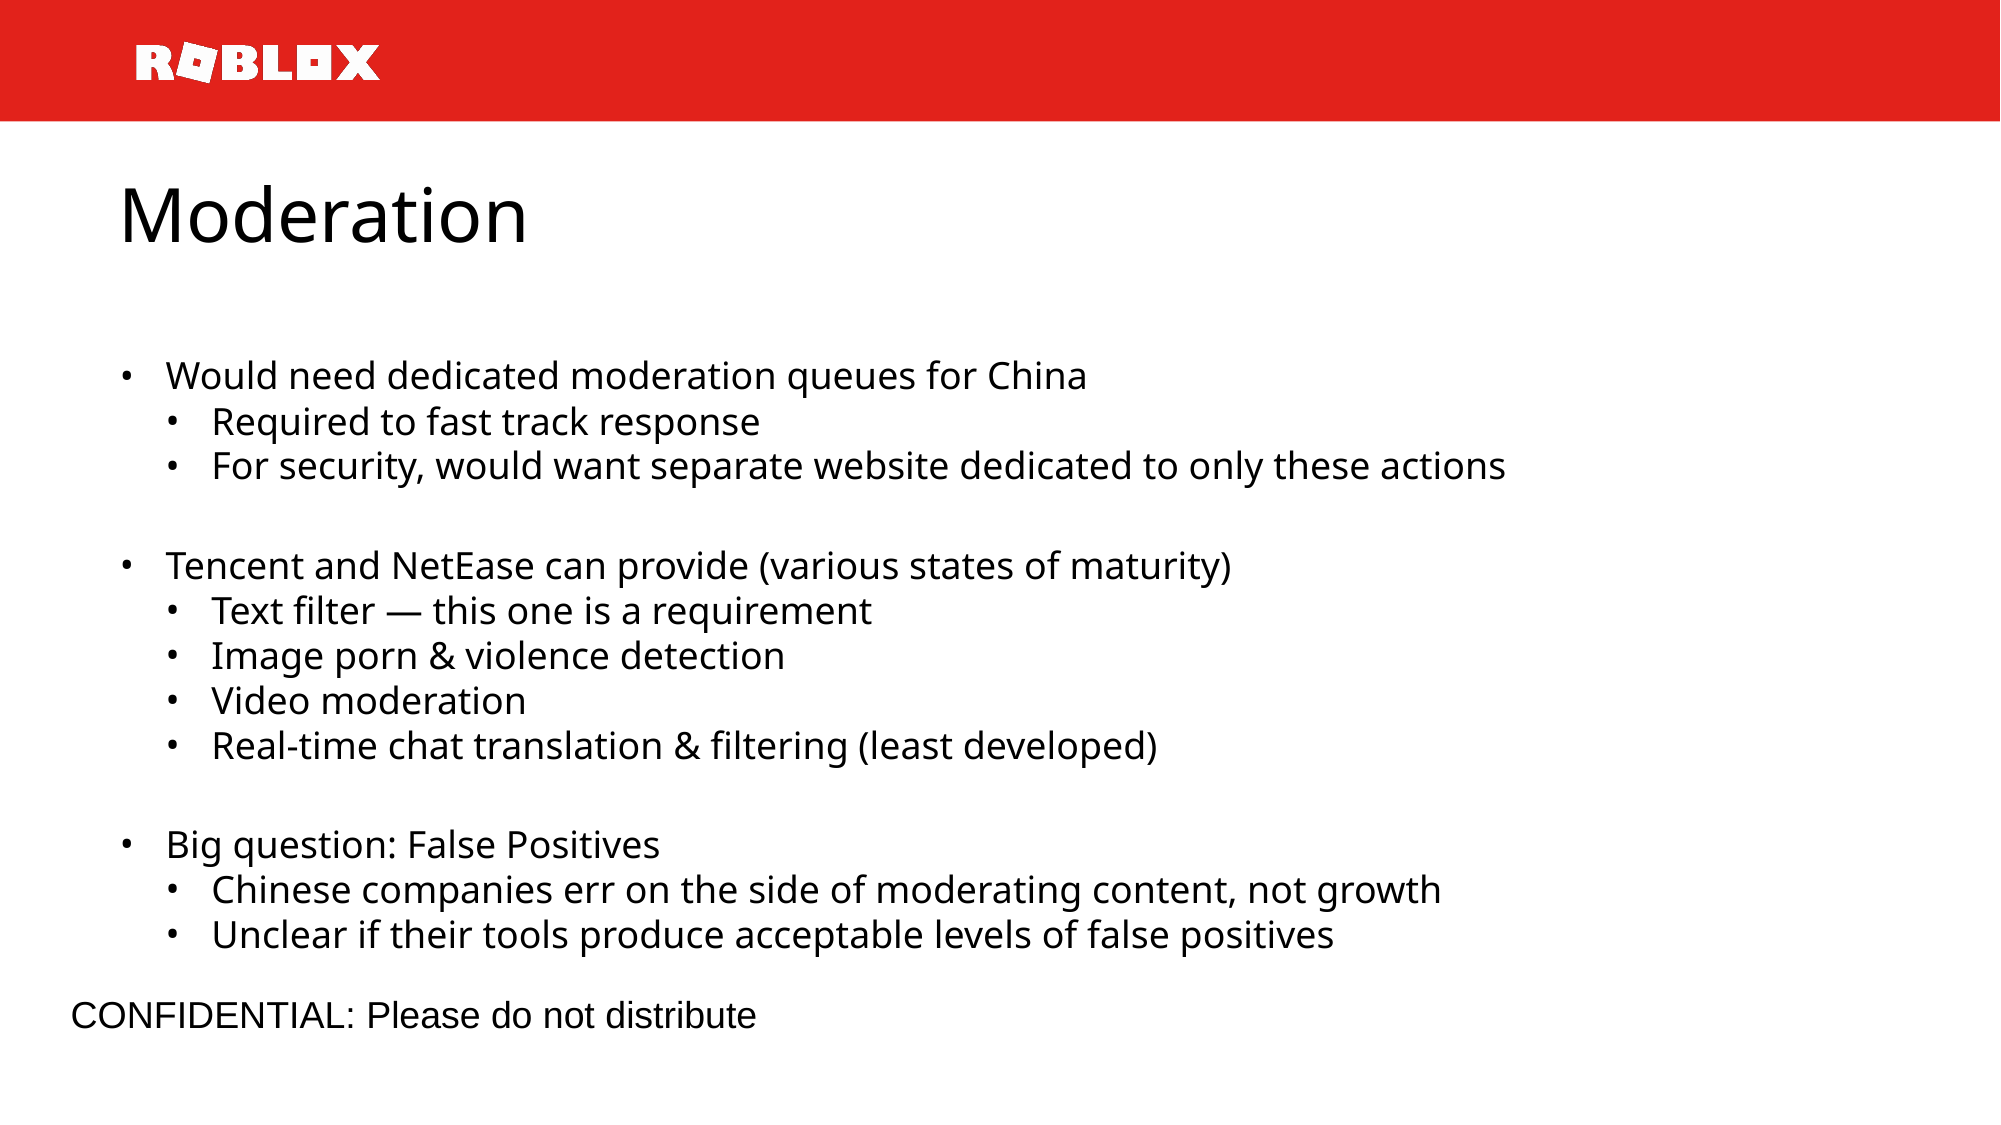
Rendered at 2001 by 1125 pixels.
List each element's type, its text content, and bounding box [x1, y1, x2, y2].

list Would need dedicated moderation queues for China Required to fast track response For security, would want separate website dedicated to only these actions Tencent and NetEase can provide (various states of maturity) Text filter — this one is a requirement Image porn & violence detection Video moderation Real-time chat translation & filtering (least developed) Big question: False Positives Chinese companies err on the side of moderating content, not growth Unclear if their tools produce acceptable levels of false positives [115, 303, 1885, 1006]
text_box CONFIDENTIAL: Please do not distribute [55, 976, 1166, 1106]
title Moderation [113, 170, 1887, 254]
picture [120, 27, 393, 96]
